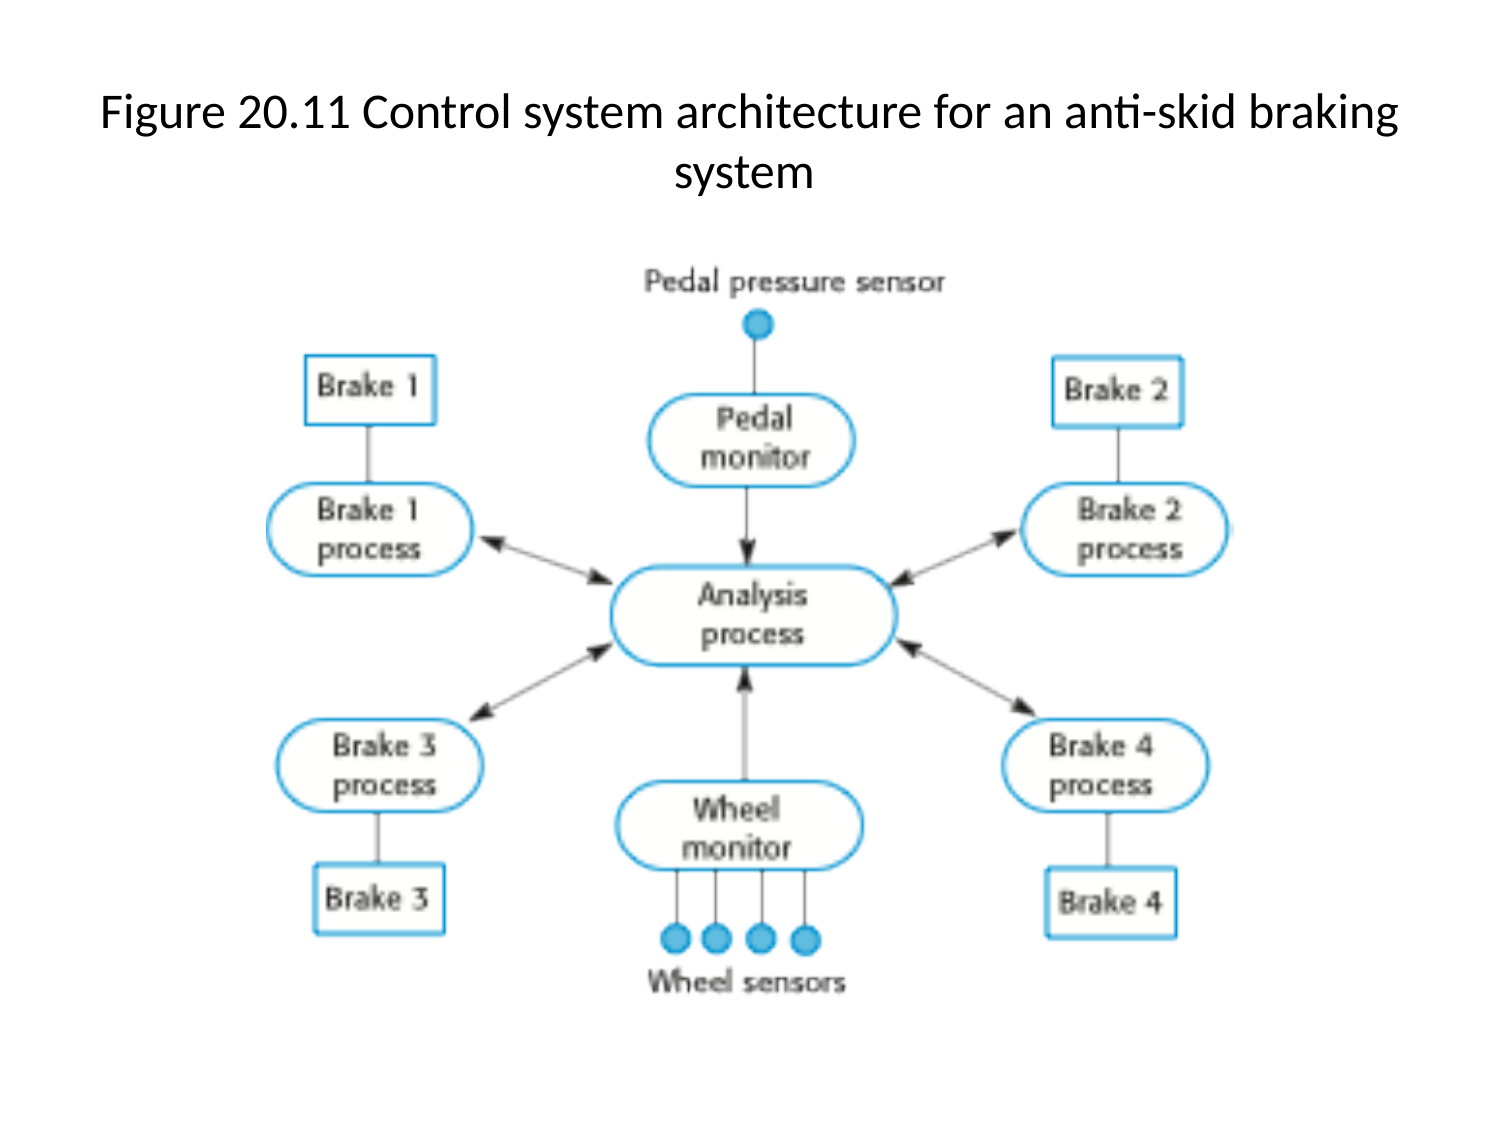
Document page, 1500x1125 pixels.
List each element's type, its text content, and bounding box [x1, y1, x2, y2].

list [74, 262, 1426, 1006]
title Figure 20.11 Control system architecture for an anti-skid braking system [75, 45, 1425, 233]
